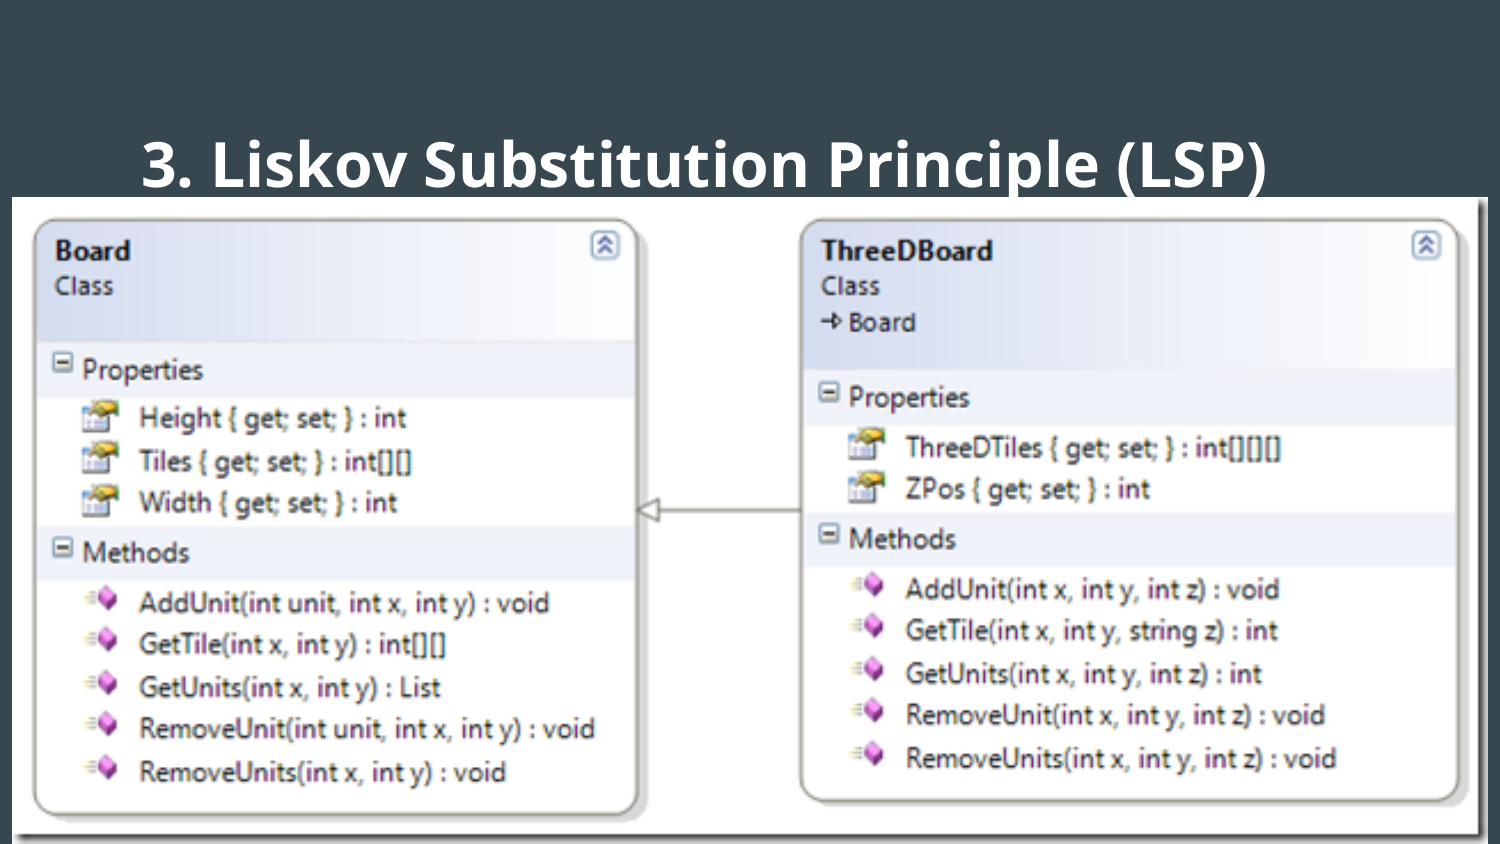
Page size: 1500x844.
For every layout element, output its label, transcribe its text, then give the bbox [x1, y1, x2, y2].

title 3. Liskov Substitution Principle (LSP) [51, 72, 1449, 167]
picture [12, 197, 1488, 844]
